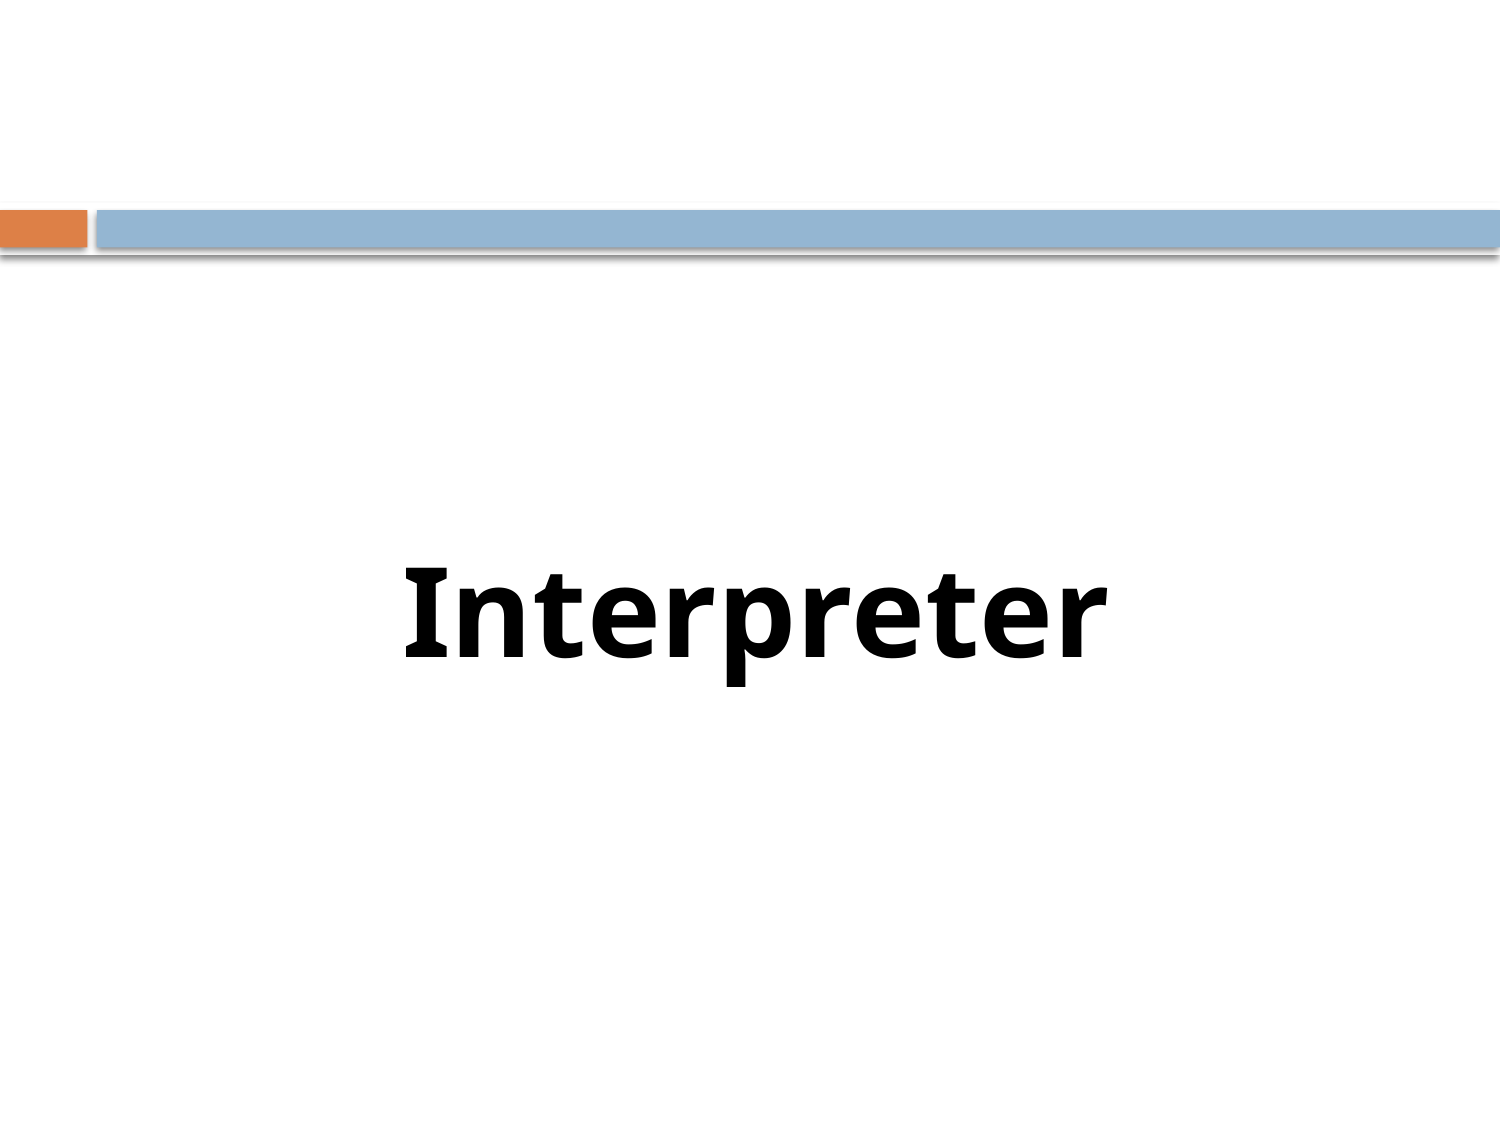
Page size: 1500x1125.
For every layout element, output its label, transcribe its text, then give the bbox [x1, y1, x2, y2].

list Interpreter [87, 525, 1425, 713]
